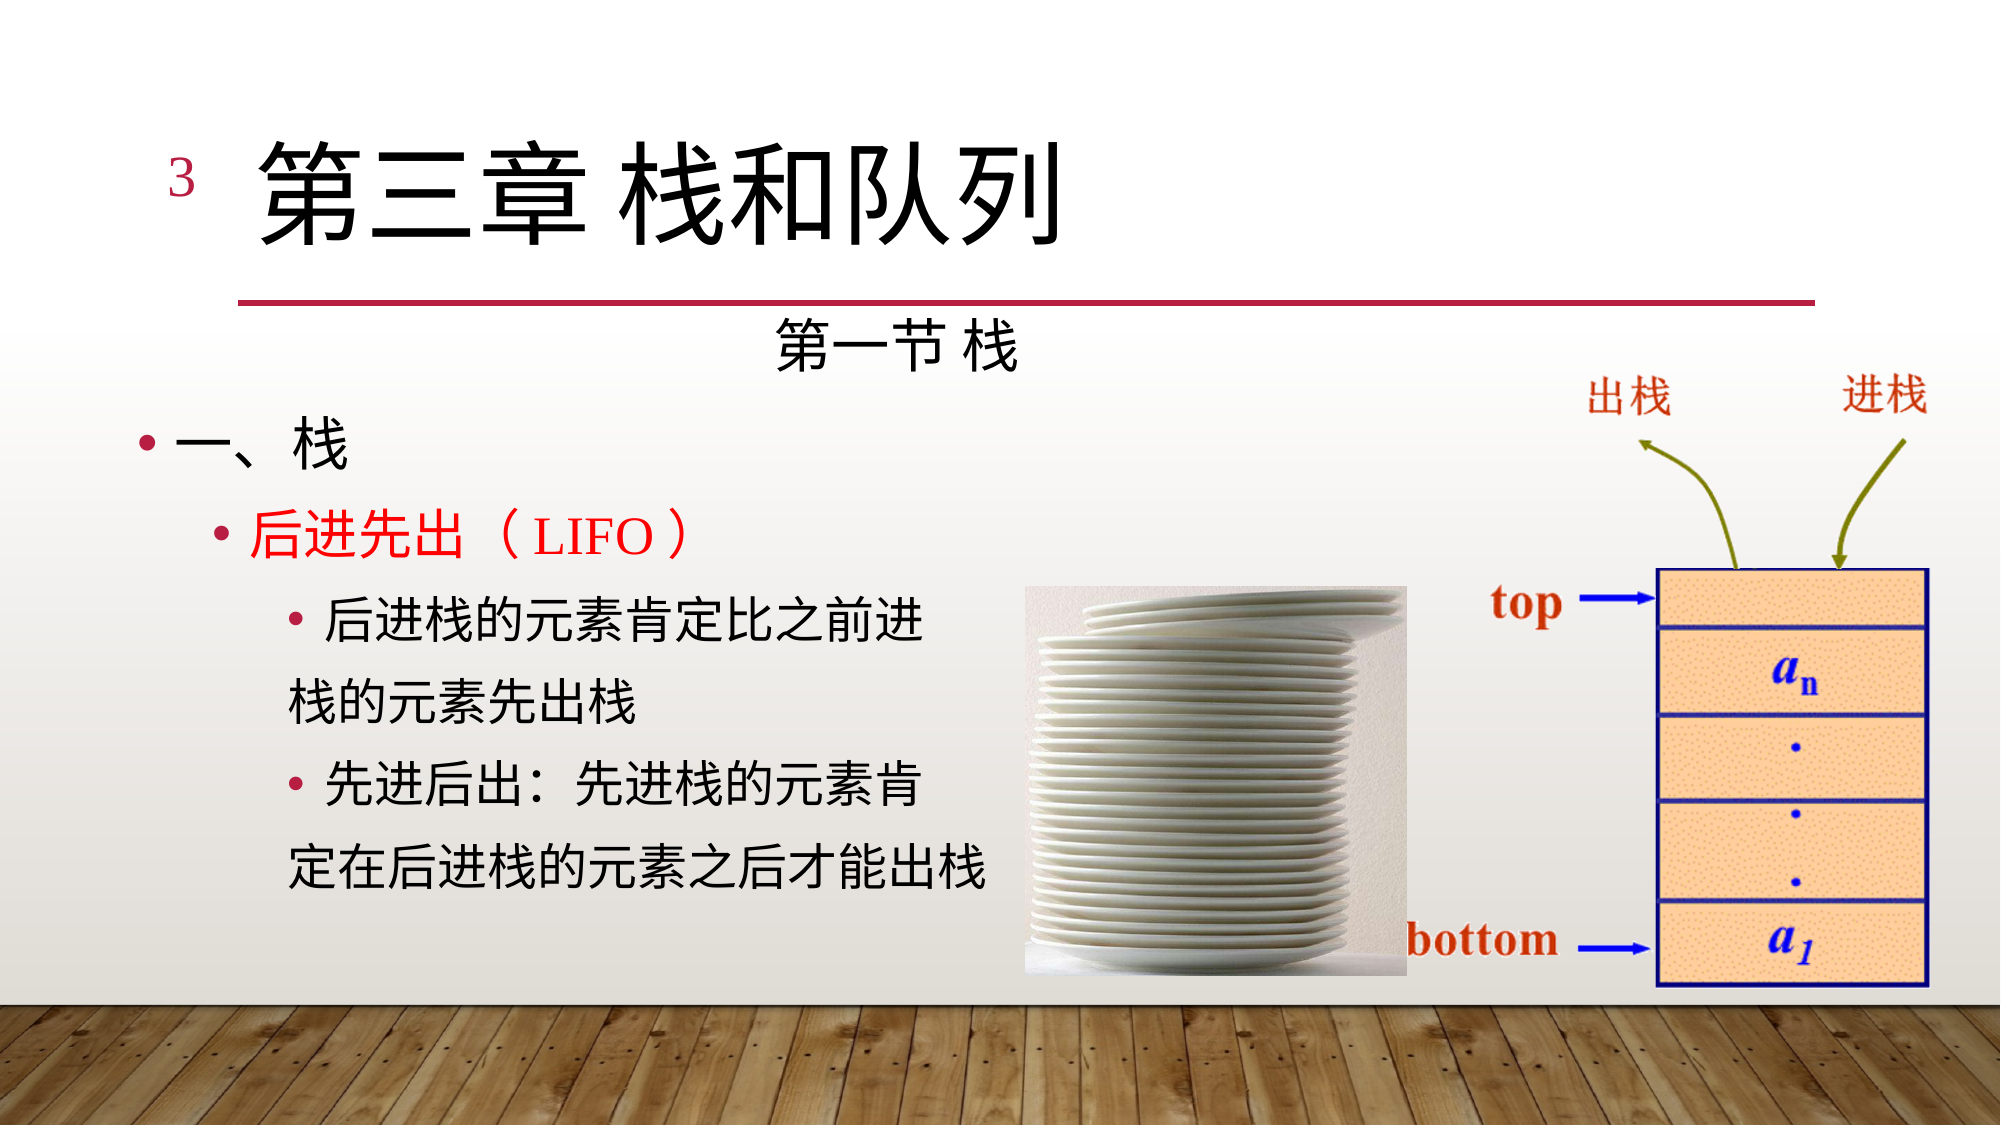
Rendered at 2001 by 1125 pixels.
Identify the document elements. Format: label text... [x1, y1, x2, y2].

picture [0, 1005, 2000, 1125]
text_box 第一节 栈 [758, 301, 1485, 387]
slide_number 3 [78, 131, 212, 214]
list 一、栈 后进先出（LIFO） 后进栈的元素肯定比之前进 栈的元素先出栈 先进后出：先进栈的元素肯 定在后进栈的元素之后才能出栈 [122, 385, 1841, 1087]
picture [1025, 366, 1950, 994]
title 第三章 栈和队列 [238, 131, 1814, 305]
